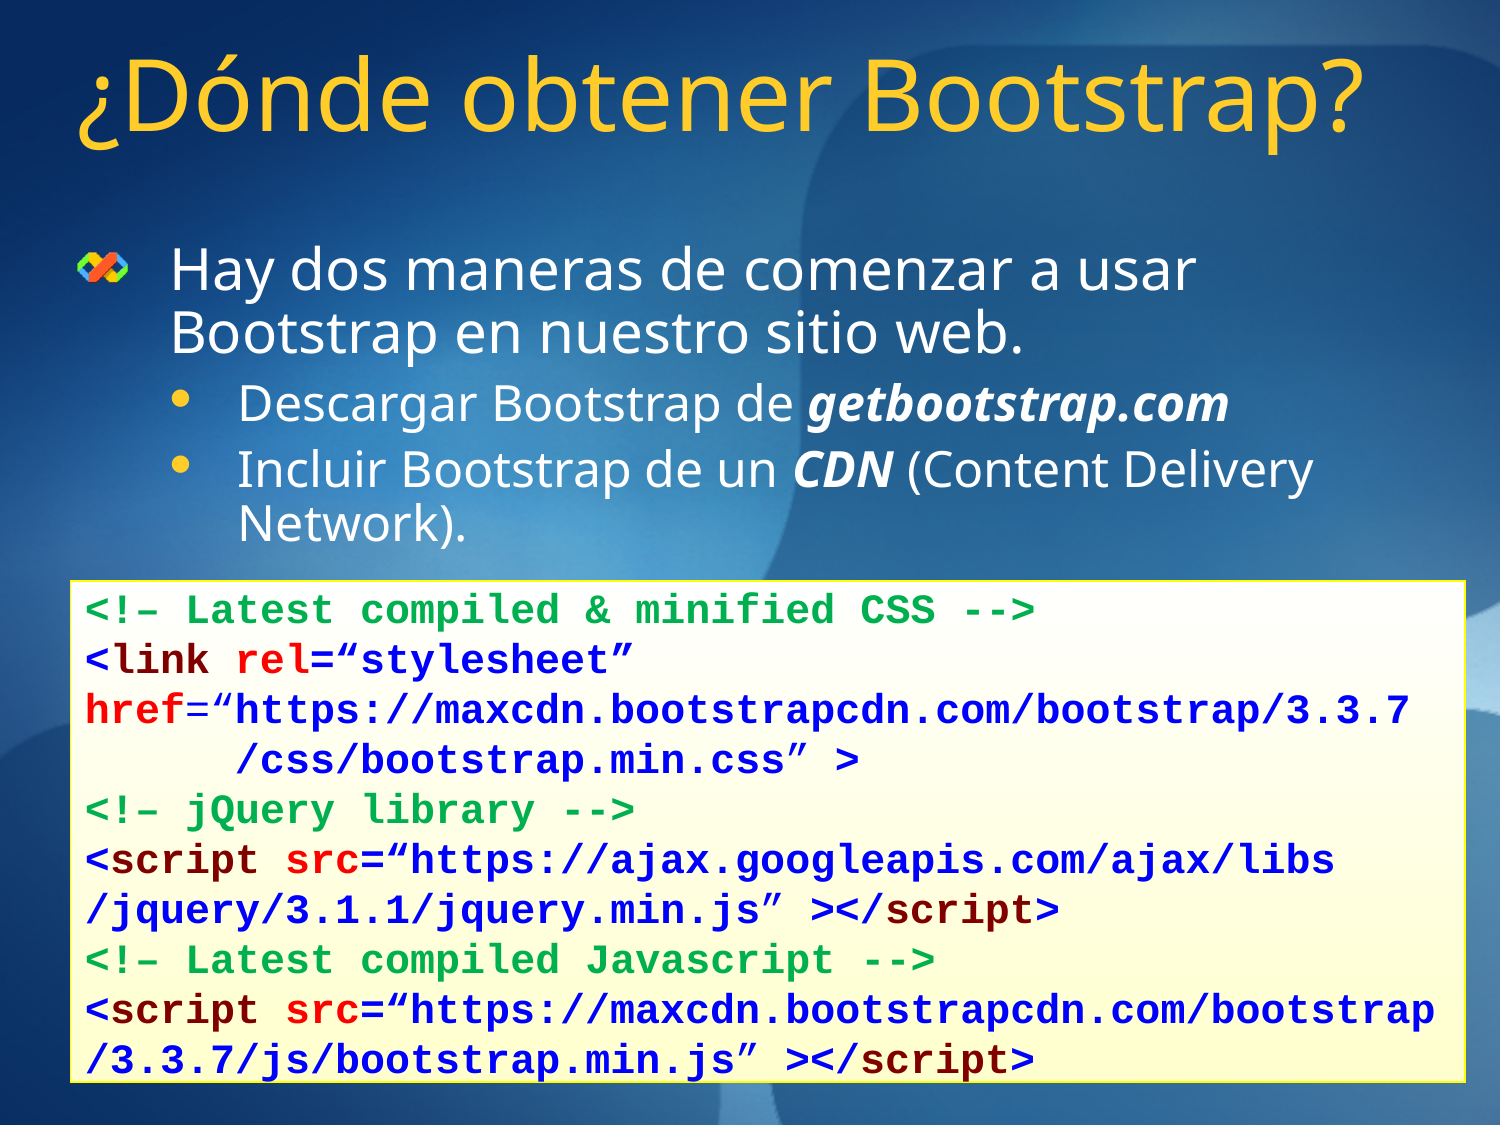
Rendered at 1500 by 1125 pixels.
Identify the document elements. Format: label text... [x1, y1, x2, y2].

title ¿Dónde obtener Bootstrap? [62, 37, 1440, 161]
picture [0, 0, 1500, 1125]
text_box <!– Latest compiled & minified CSS --> <link rel=“stylesheet” href=“https://maxcdn.bootstrapcdn.com/bootstrap/3.3.7 /css/bootstrap.min.css” > <!– jQuery library --> <script src=“https://ajax.googleapis.com/ajax/libs /jquery/3.1.1/jquery.min.js” ></script> <!– Latest compiled Javascript --> <script src=“https://maxcdn.bootstrapcdn.com/bootstrap /3.3.7/js/bootstrap.min.js” ></script> [70, 580, 1465, 1083]
list Hay dos maneras de comenzar a usar Bootstrap en nuestro sitio web. Descargar Bootstrap de getbootstrap.com Incluir Bootstrap de un CDN (Content Delivery Network). [62, 231, 1439, 569]
